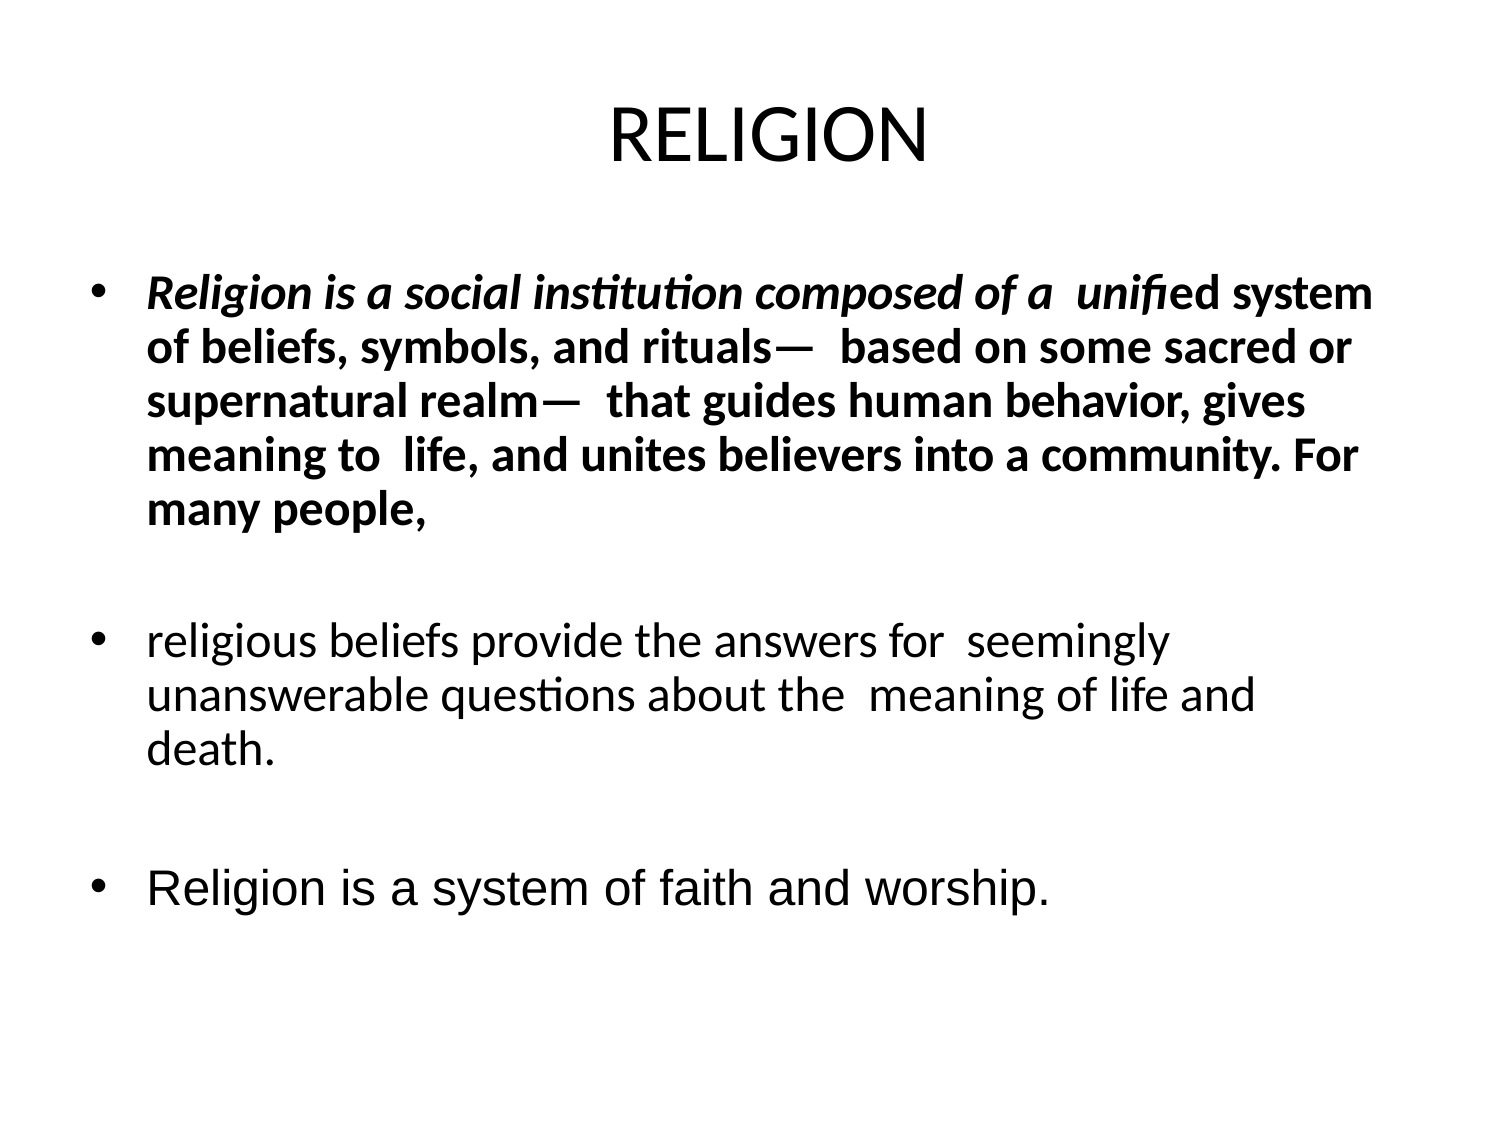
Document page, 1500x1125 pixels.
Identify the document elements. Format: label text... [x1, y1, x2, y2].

text_box Religion is a social institution composed of a unified system of beliefs, symbols, and rituals— based on some sacred or supernatural realm— that guides human behavior, gives meaning to life, and unites believers into a community. For many people, religious beliefs provide the answers for seemingly unanswerable questions about the meaning of life and death. Religion is a system of faith and worship. [87, 256, 1384, 916]
title RELIGION [137, 76, 1400, 267]
